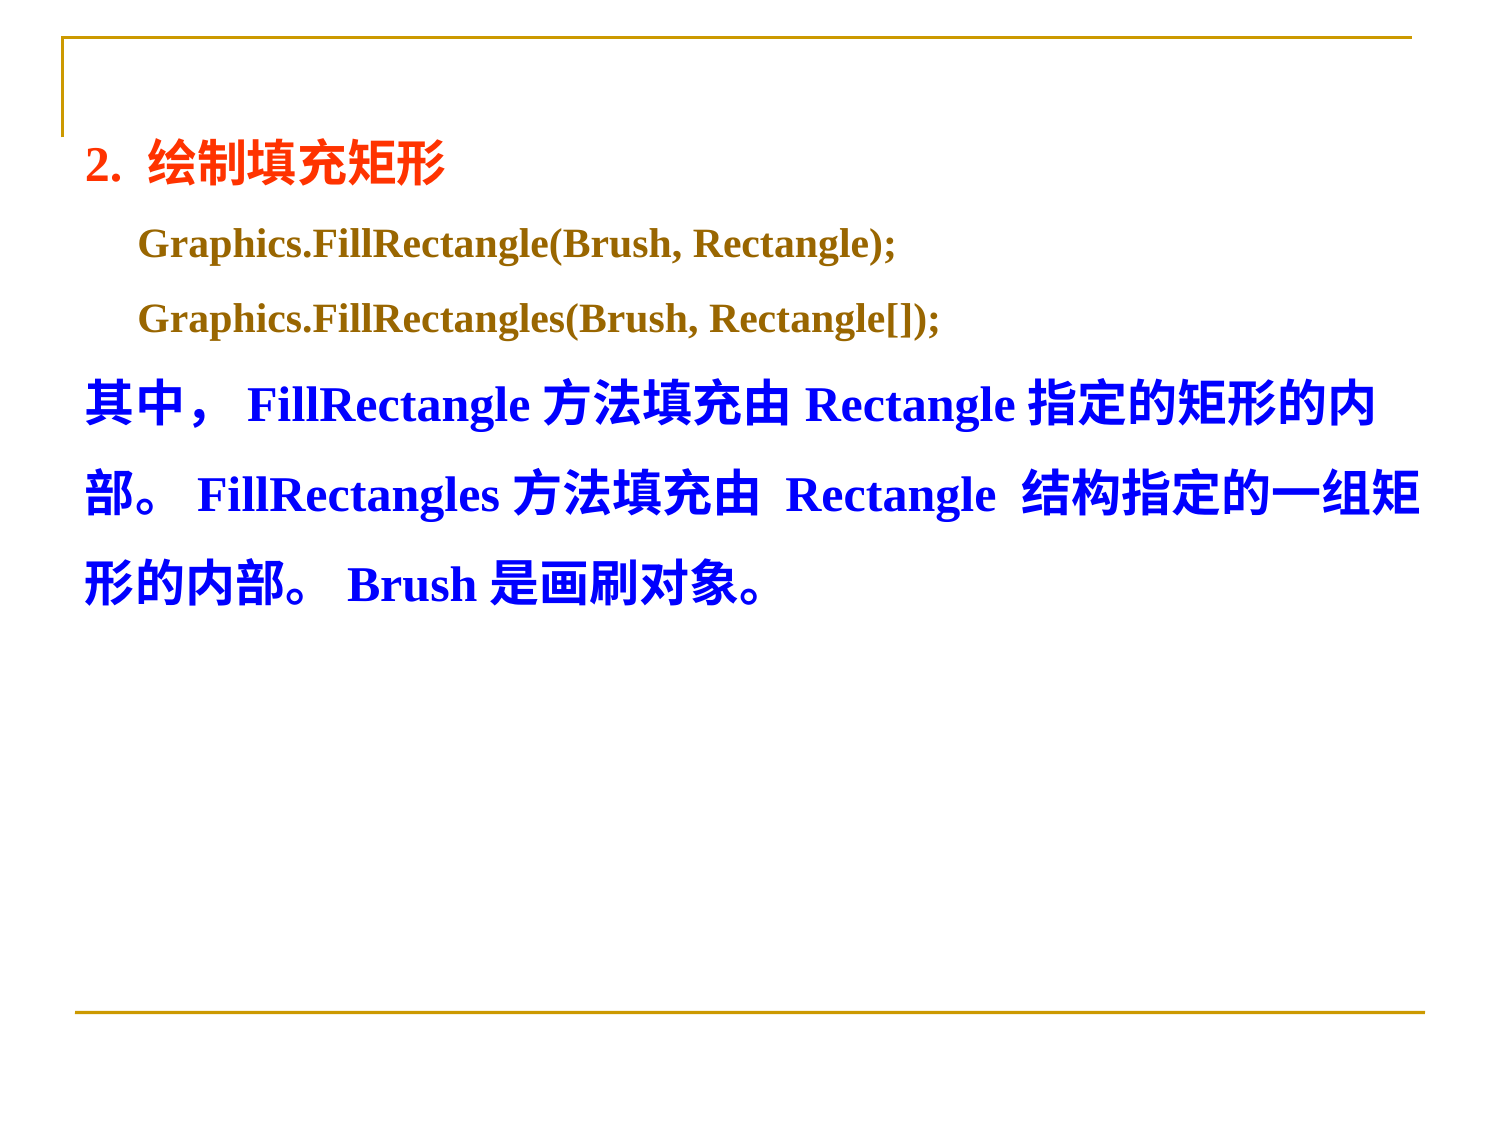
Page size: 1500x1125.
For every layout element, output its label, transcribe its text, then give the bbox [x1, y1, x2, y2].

text_box 2. 绘制填充矩形 Graphics.FillRectangle(Brush, Rectangle); Graphics.FillRectangles(Brush, Rectangle[]); 其中，FillRectangle方法填充由Rectangle指定的矩形的内部。FillRectangles方法填充由 Rectangle 结构指定的一组矩形的内部。Brush是画刷对象。 [70, 93, 1453, 619]
